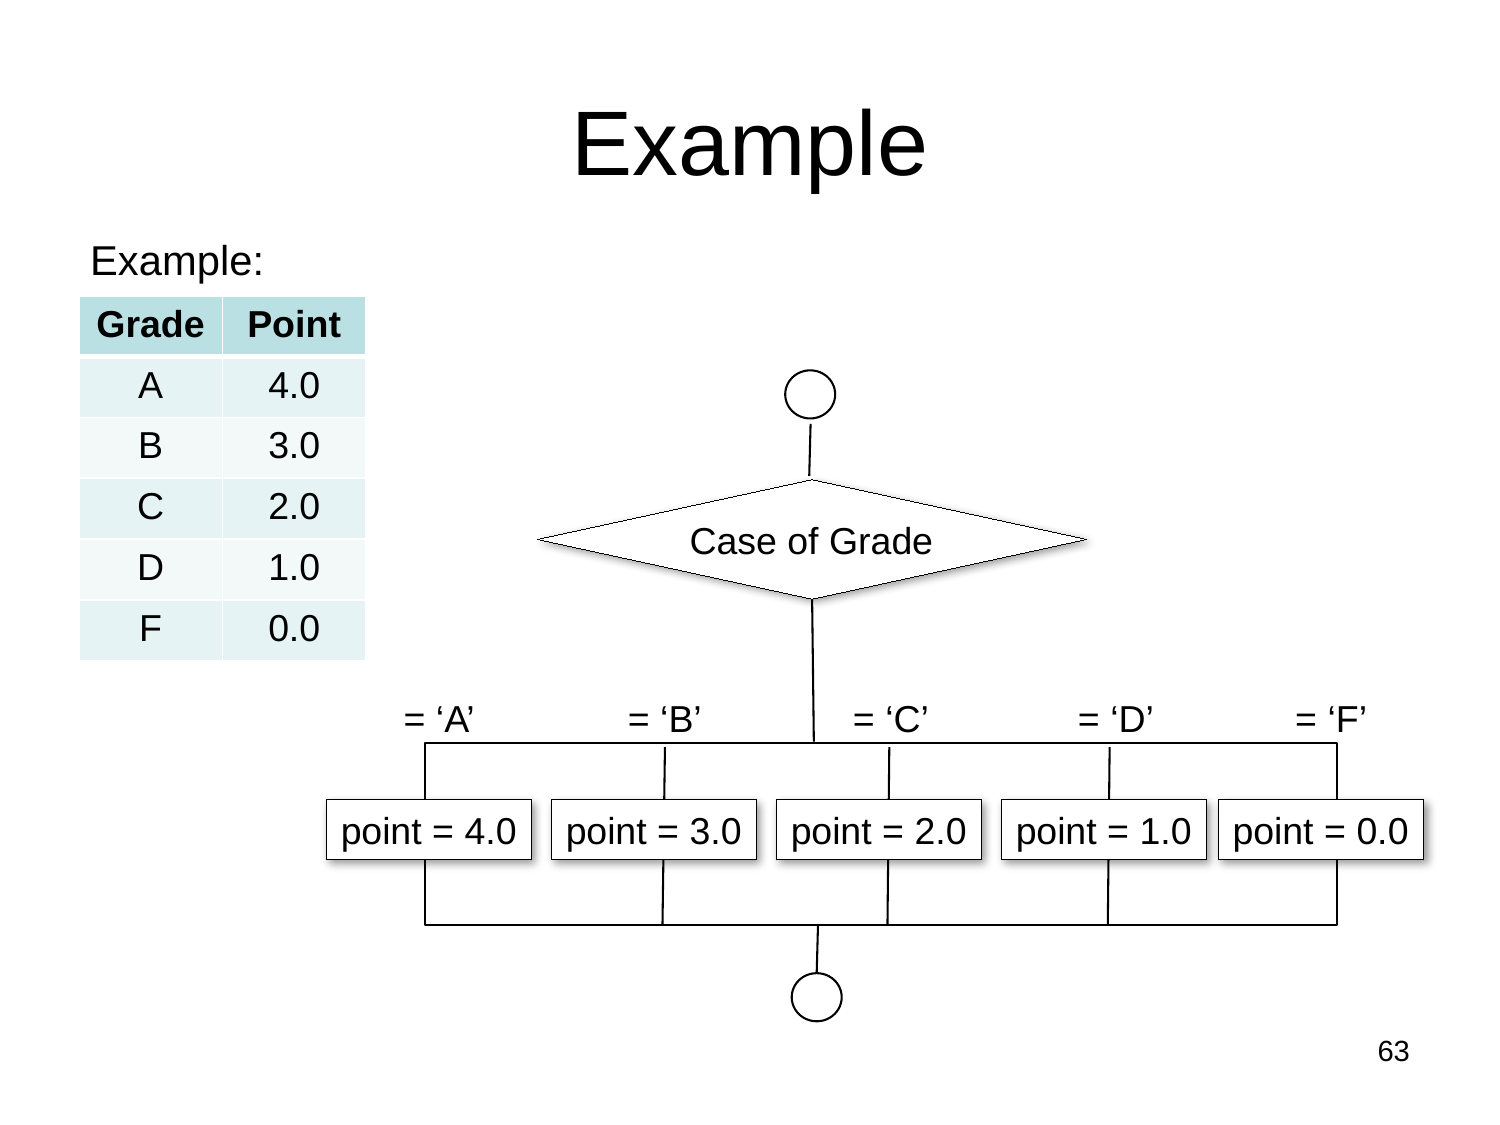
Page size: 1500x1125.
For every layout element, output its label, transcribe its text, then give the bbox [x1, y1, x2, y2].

slide_number 63 [1074, 1028, 1426, 1103]
table_cell 1.0 [223, 540, 319, 599]
table_cell 2.0 [223, 479, 319, 538]
table_cell F [80, 601, 222, 660]
table_cell 0.0 [223, 601, 319, 660]
title Example [75, 45, 1425, 233]
table_cell B [80, 418, 222, 477]
table_cell A [80, 359, 222, 417]
table_header Grade [80, 297, 222, 354]
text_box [324, 370, 1426, 1022]
list Example: [75, 226, 975, 1005]
table_cell C [80, 479, 222, 538]
table_cell D [80, 540, 222, 599]
table_cell 3.0 [223, 418, 319, 477]
table_cell 4.0 [223, 359, 365, 417]
table_header Point [223, 297, 365, 354]
